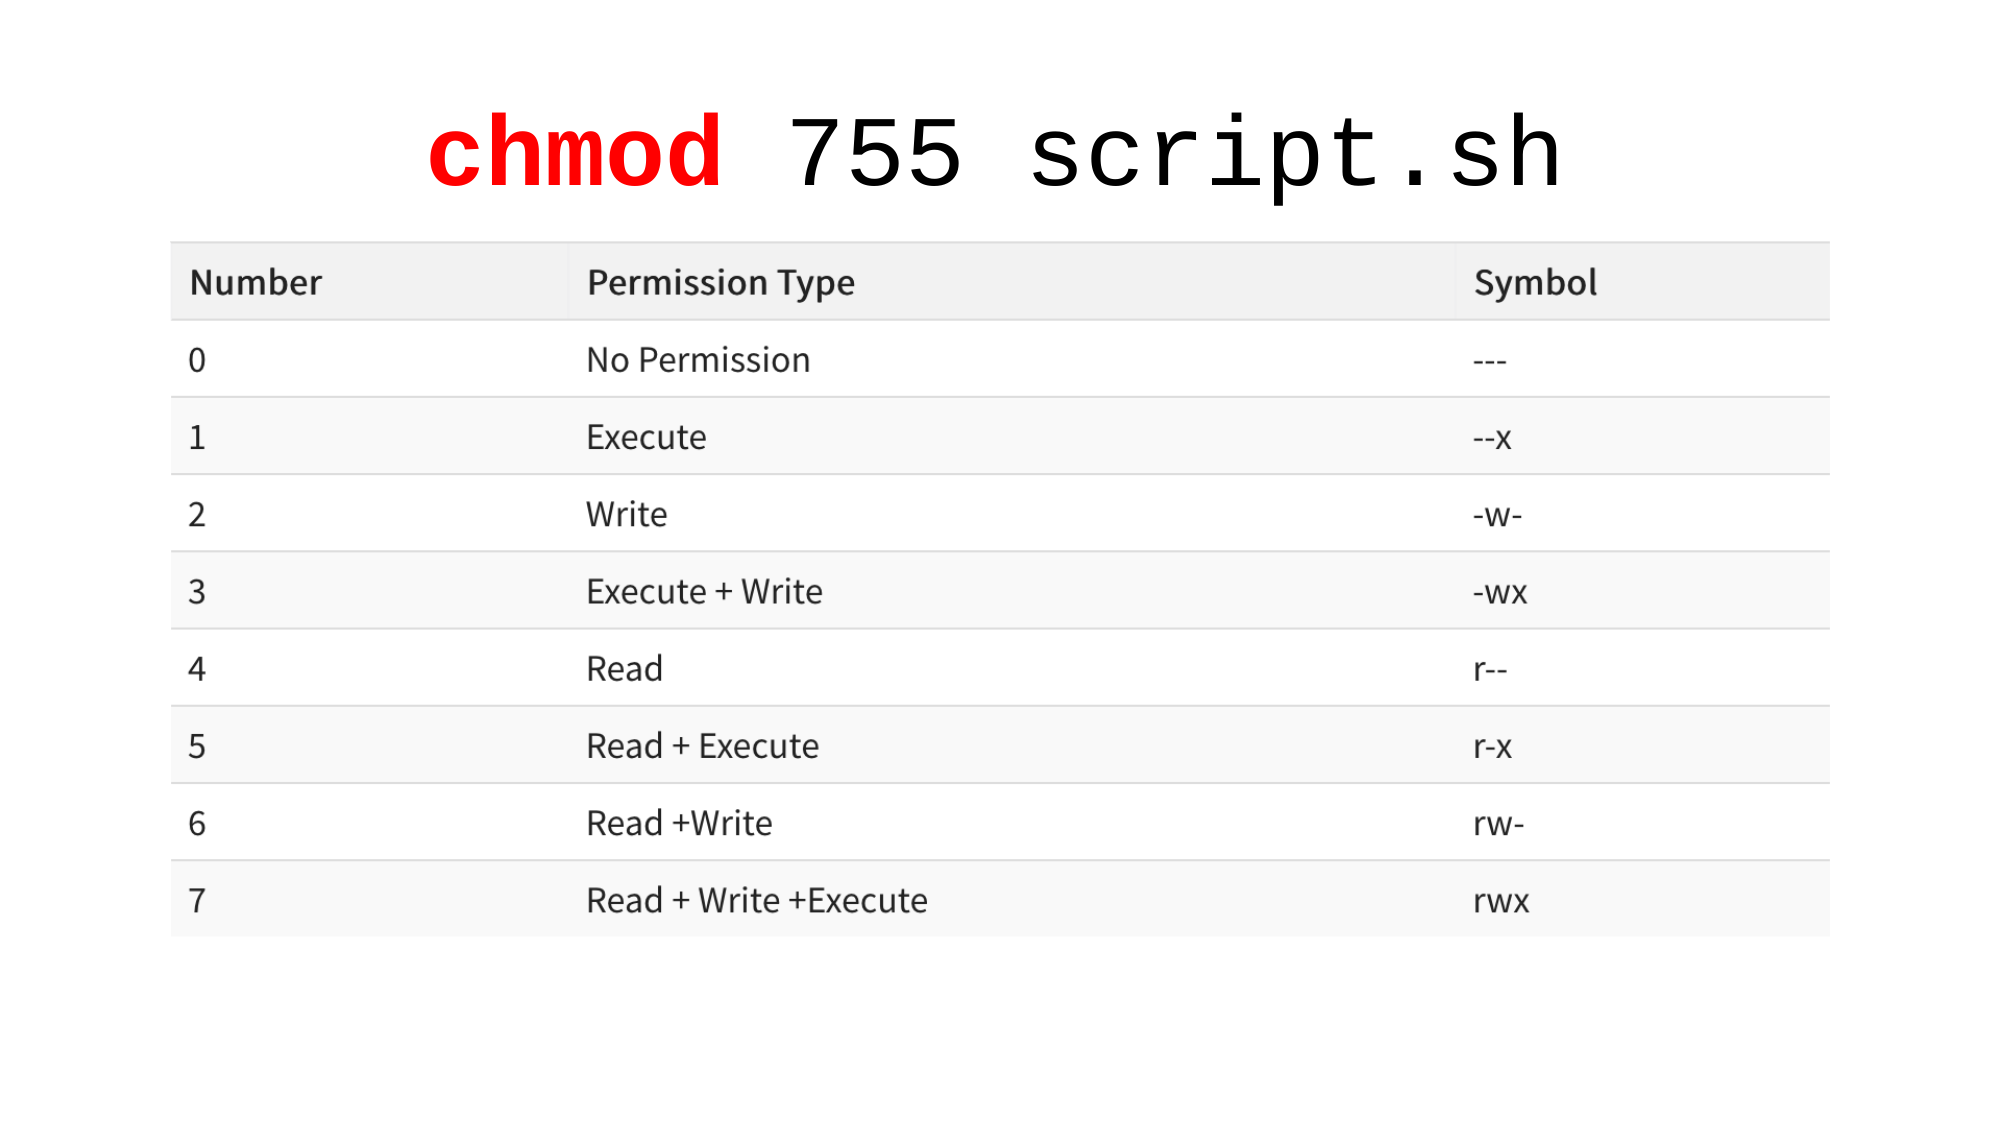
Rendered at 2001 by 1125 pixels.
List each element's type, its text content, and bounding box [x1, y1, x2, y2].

text_box chmod 755 script.sh [410, 77, 1590, 213]
picture [168, 232, 1832, 950]
